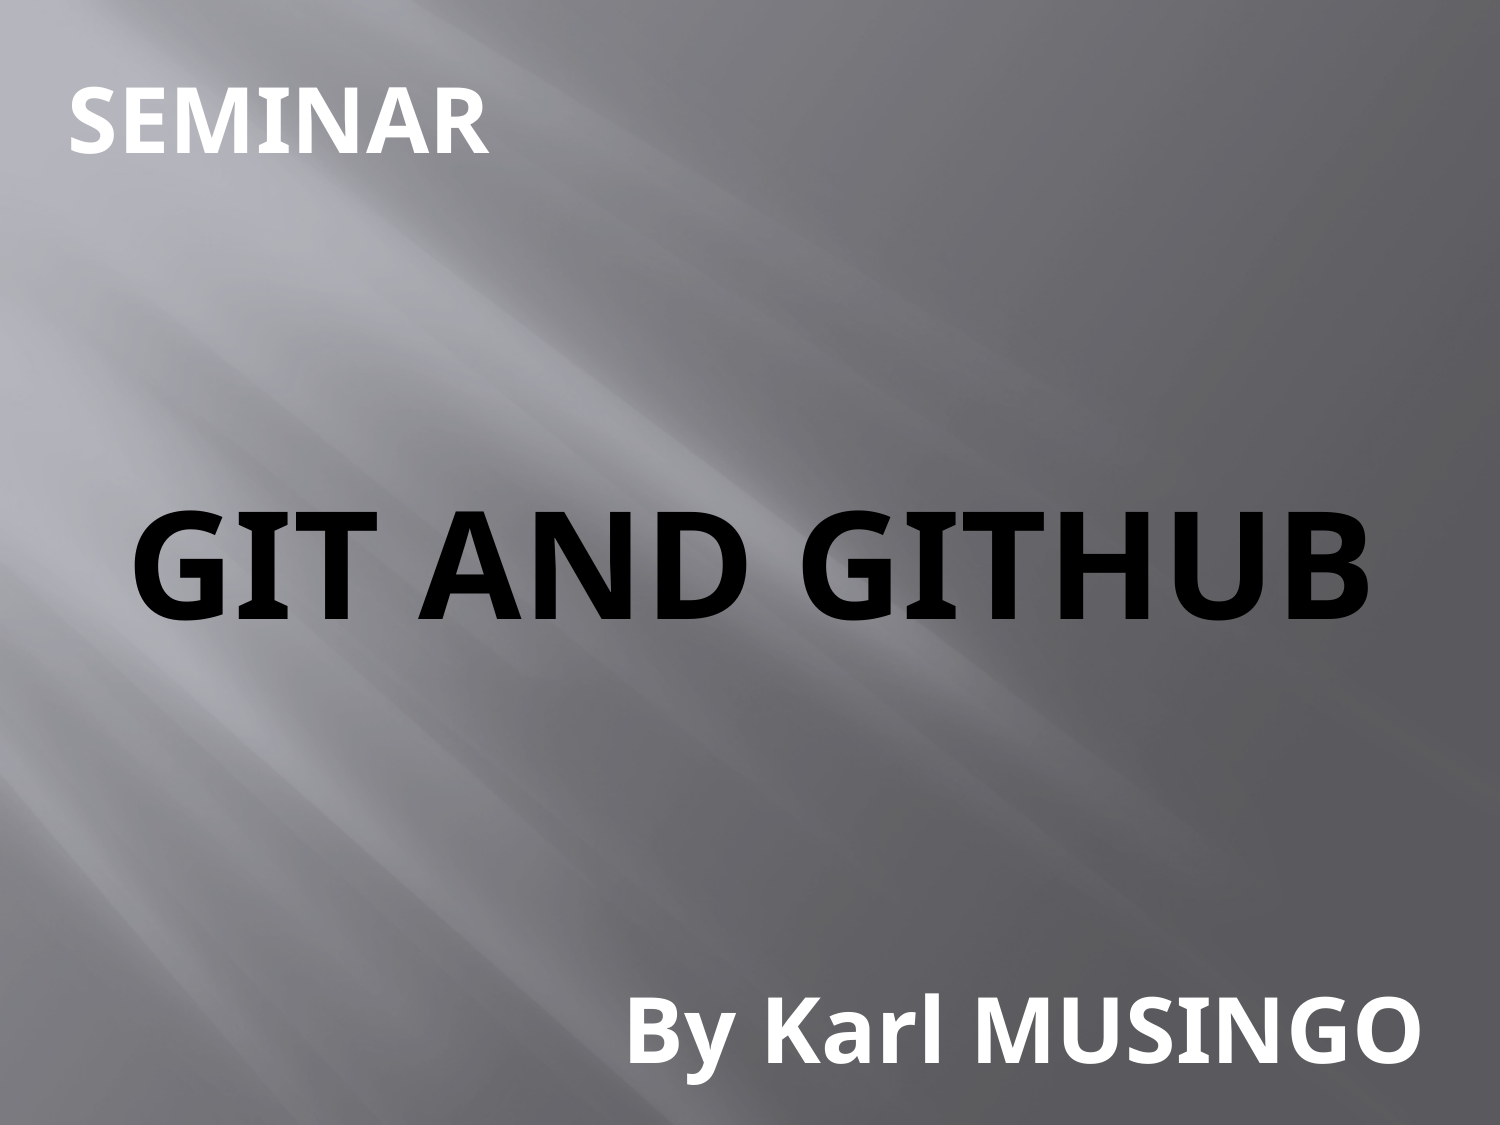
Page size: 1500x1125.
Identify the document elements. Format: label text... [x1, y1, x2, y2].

title Git and github [76, 349, 1427, 650]
text_box By Karl MUSINGO [608, 964, 1500, 1089]
text_box SEMINAR [53, 54, 809, 180]
